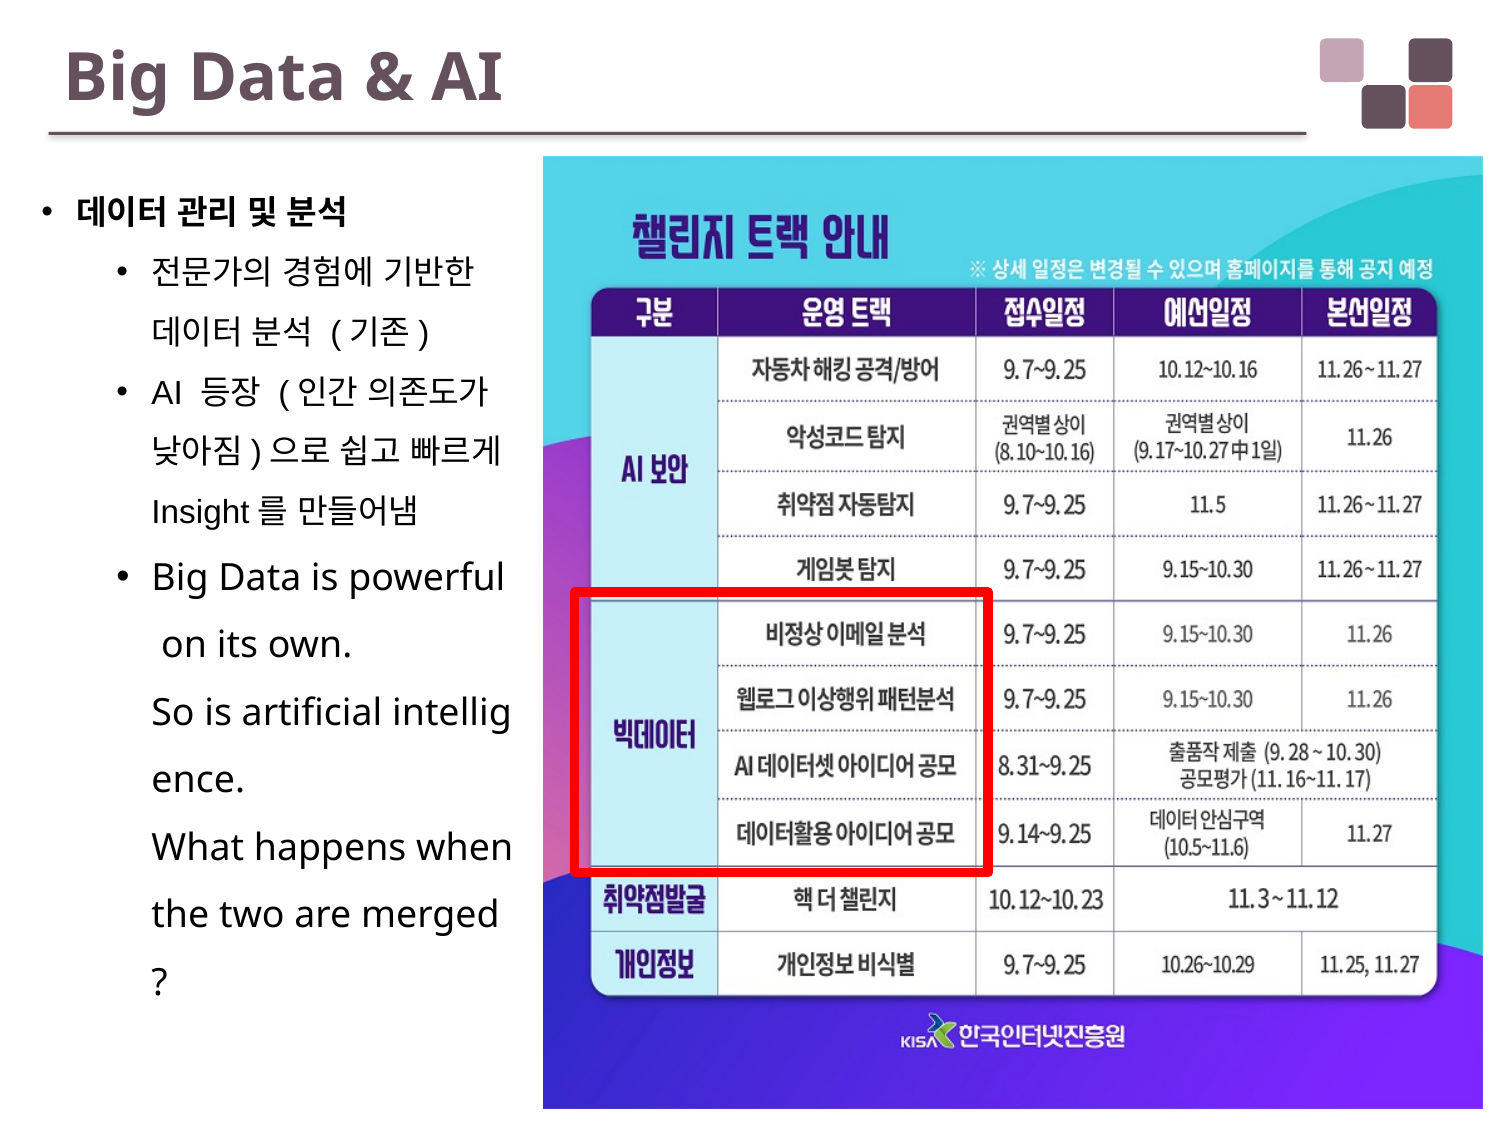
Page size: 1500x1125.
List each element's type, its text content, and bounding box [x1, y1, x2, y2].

text_box 데이터 관리 및 분석 전문가의 경험에 기반한 데이터 분석 (기존) AI 등장 (인간 의존도가 낮아짐)으로 쉽고 빠르게 Insight를 만들어냄 Big Data is powerful on its own. So is artificial intelligence. What happens when the two are merged? [26, 163, 529, 1071]
picture [542, 156, 1483, 1109]
title Big Data & AI [48, 25, 1459, 123]
